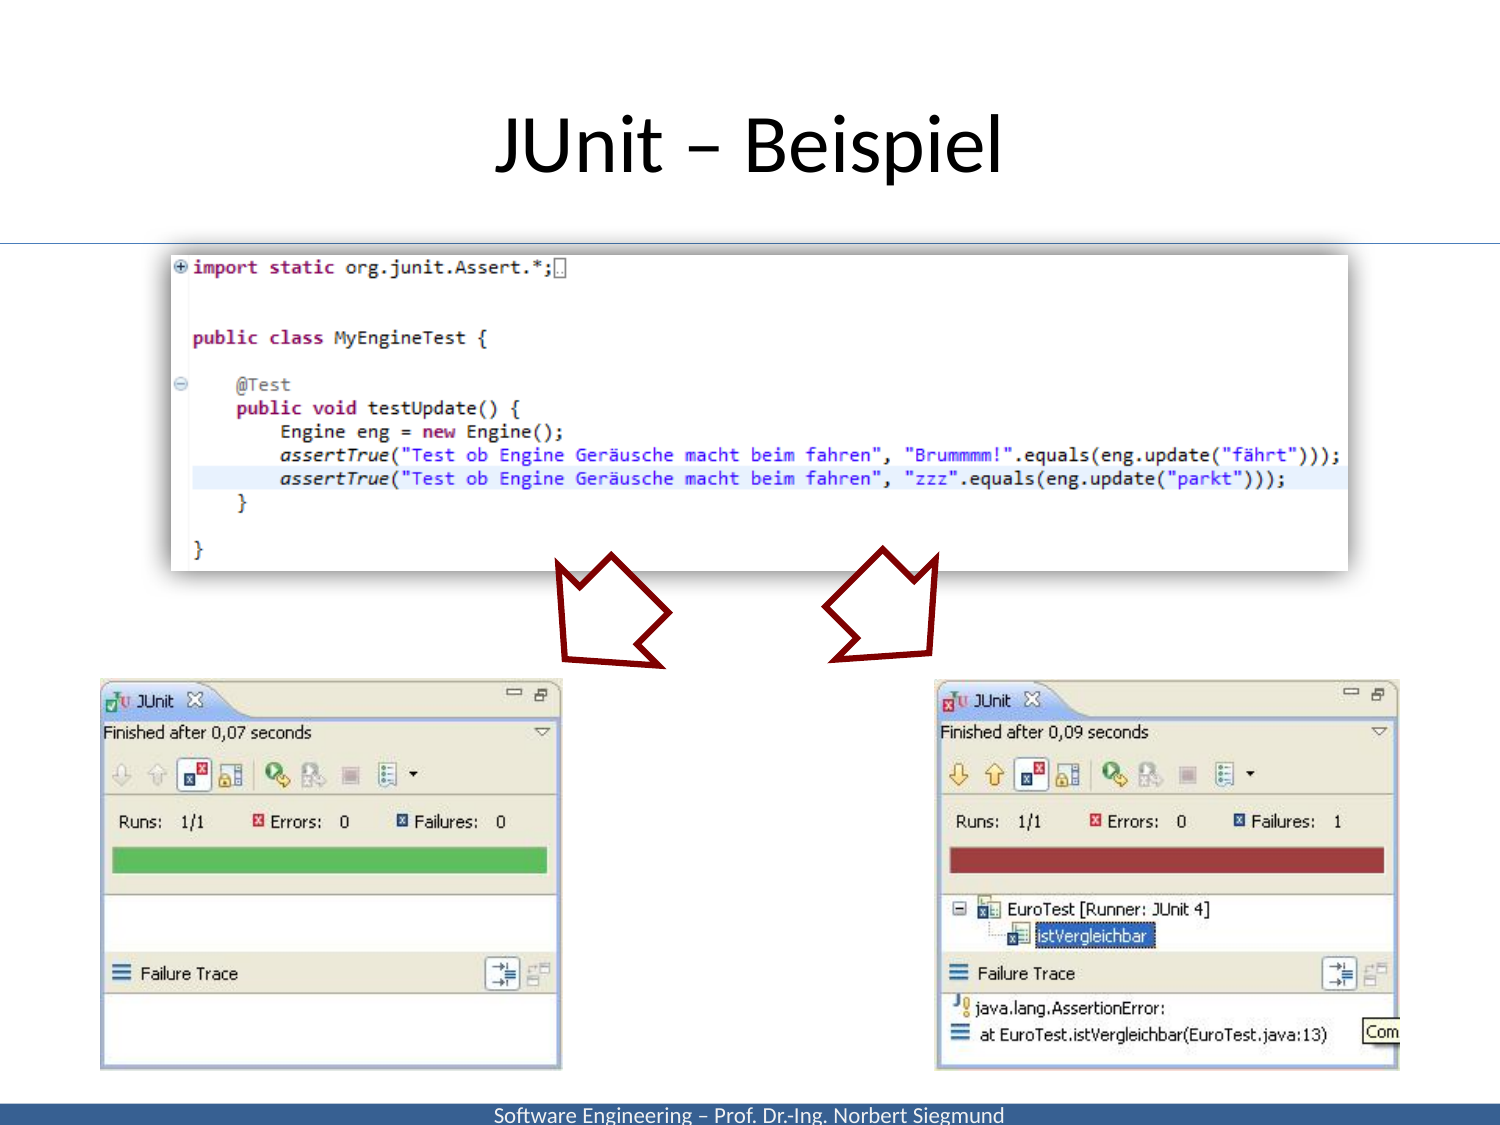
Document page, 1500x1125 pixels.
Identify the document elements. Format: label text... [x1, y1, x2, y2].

picture [170, 255, 1348, 572]
text_box [825, 579, 935, 660]
picture [99, 677, 563, 1071]
picture [933, 679, 1400, 1071]
title JUnit – Beispiel [75, 45, 1425, 233]
text_box [559, 579, 669, 666]
